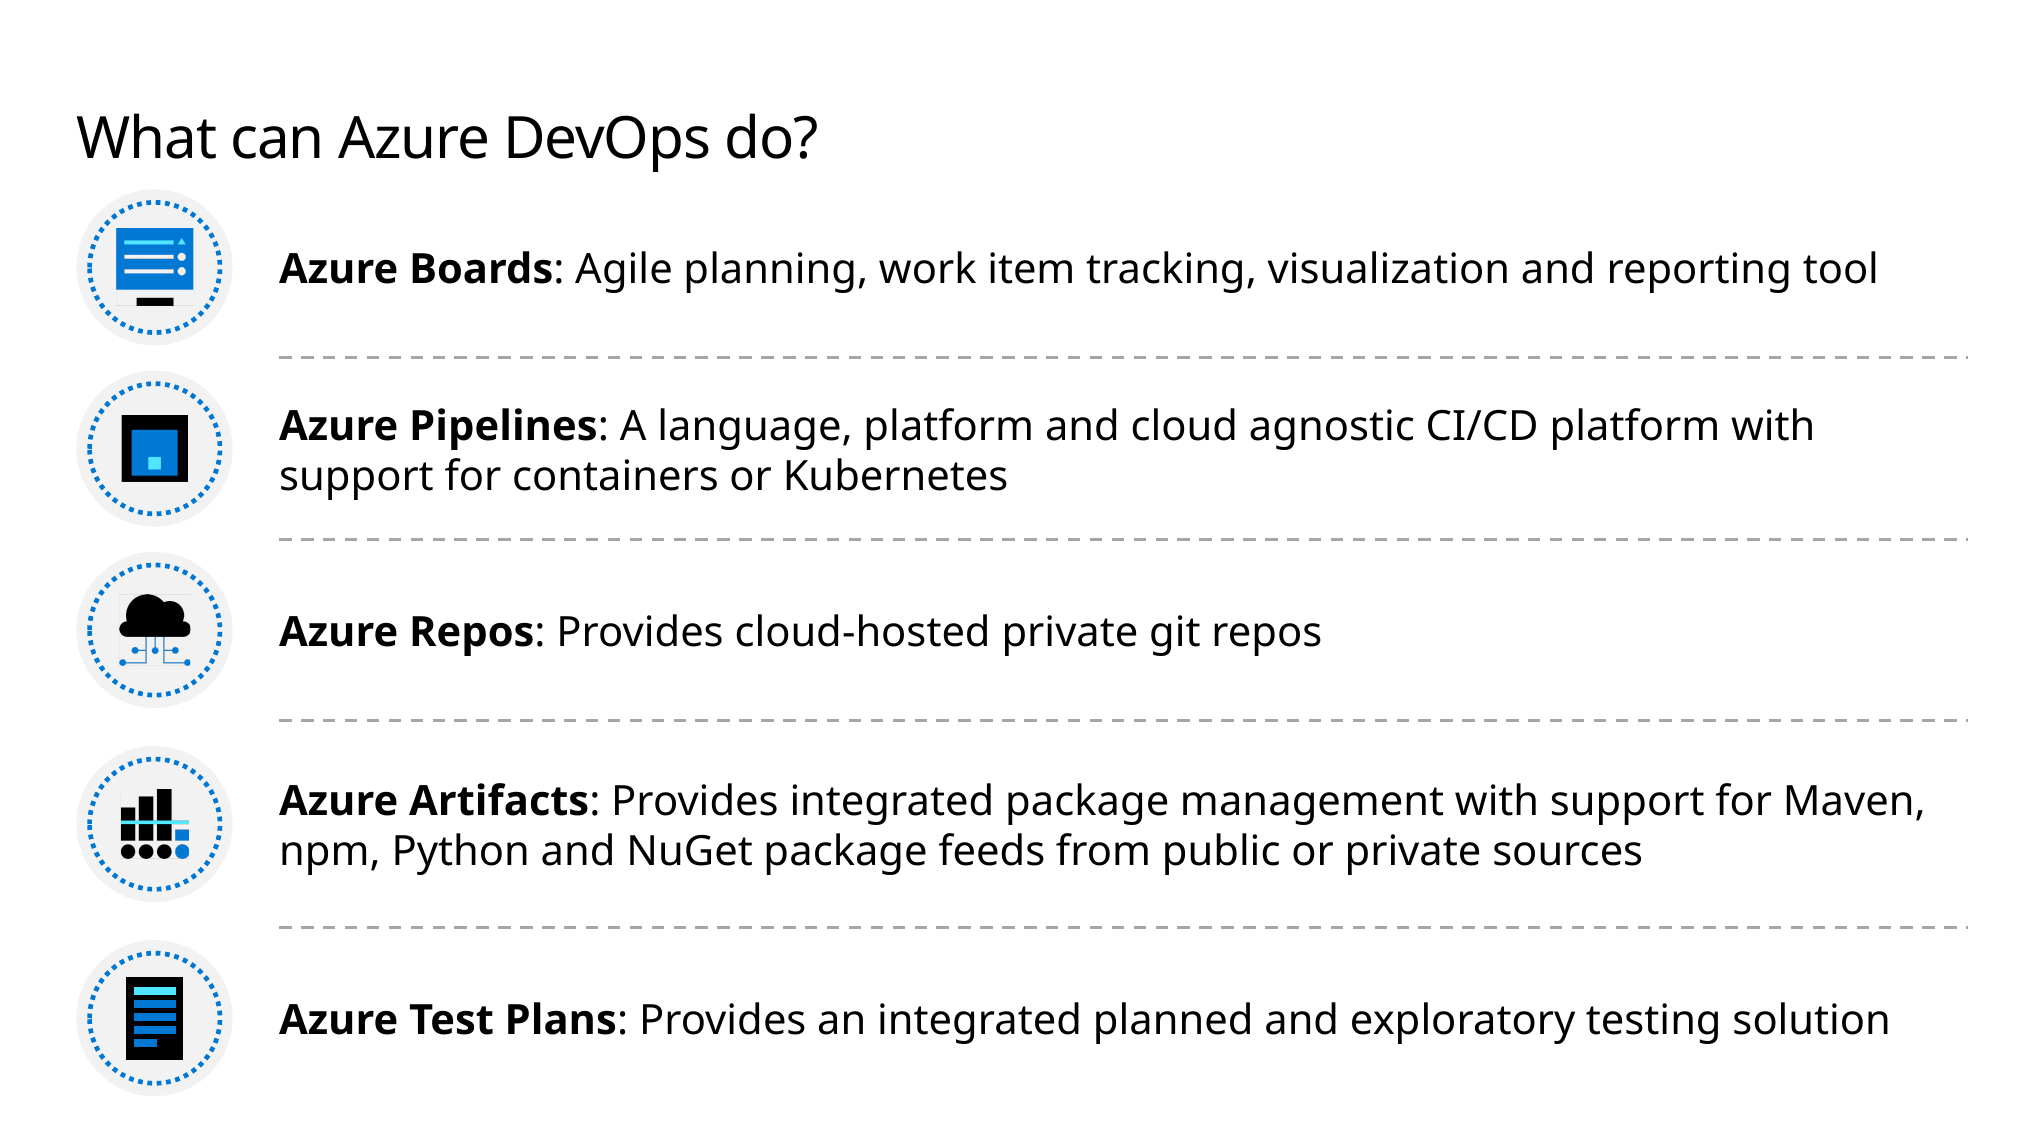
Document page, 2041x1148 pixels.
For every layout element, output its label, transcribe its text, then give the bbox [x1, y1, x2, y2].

picture [75, 188, 233, 346]
text_box Azure Repos: Provides cloud-hosted private git repos [279, 604, 1969, 655]
title What can Azure DevOps do? [76, 103, 1969, 172]
text_box Azure Boards: Agile planning, work item tracking, visualization and reporting tool [279, 242, 1969, 293]
text_box Azure Test Plans: Provides an integrated planned and exploratory testing solution [279, 992, 1969, 1043]
text_box Azure Artifacts: Provides integrated package management with support for Maven, npm, Python and NuGet package feeds from public or private sources [279, 773, 1969, 874]
picture [75, 551, 233, 709]
text_box Azure Pipelines: A language, platform and cloud agnostic CI/CD platform with support for containers or Kubernetes [279, 398, 1969, 499]
picture [75, 939, 233, 1097]
picture [75, 745, 233, 903]
picture [75, 370, 233, 527]
